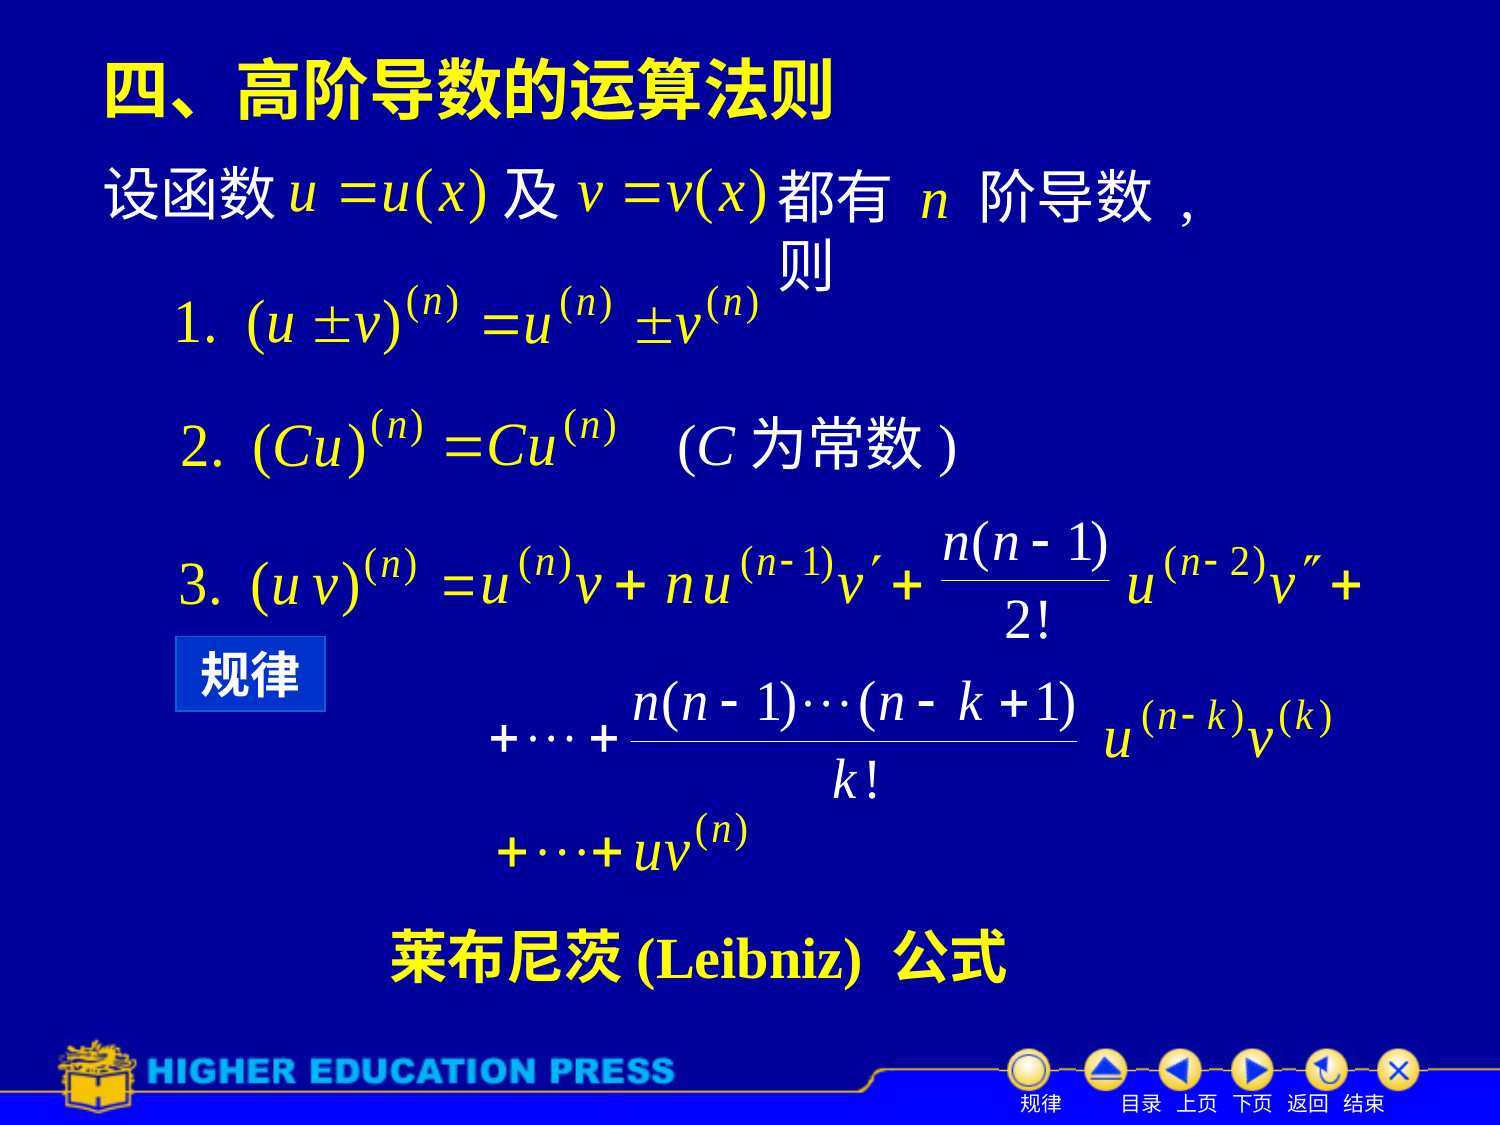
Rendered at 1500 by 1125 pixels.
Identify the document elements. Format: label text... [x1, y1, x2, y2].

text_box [177, 276, 463, 361]
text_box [485, 672, 1081, 815]
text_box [437, 399, 619, 484]
text_box 规律 [1005, 1082, 1092, 1123]
text_box 都有 n 阶导数 , 则 [762, 152, 1268, 307]
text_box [177, 400, 428, 484]
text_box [479, 537, 650, 621]
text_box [662, 537, 927, 621]
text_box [491, 804, 750, 888]
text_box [937, 512, 1114, 655]
picture [0, 0, 1500, 1125]
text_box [177, 539, 473, 623]
title 四、高阶导数的运算法则 [87, 24, 888, 151]
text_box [87, 149, 771, 236]
text_box 规律 [175, 636, 326, 712]
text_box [1099, 691, 1336, 775]
text_box 莱布尼茨(Leibniz) 公式 [374, 912, 1038, 998]
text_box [474, 277, 763, 349]
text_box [1124, 537, 1365, 621]
text_box (C为常数) [662, 399, 988, 485]
